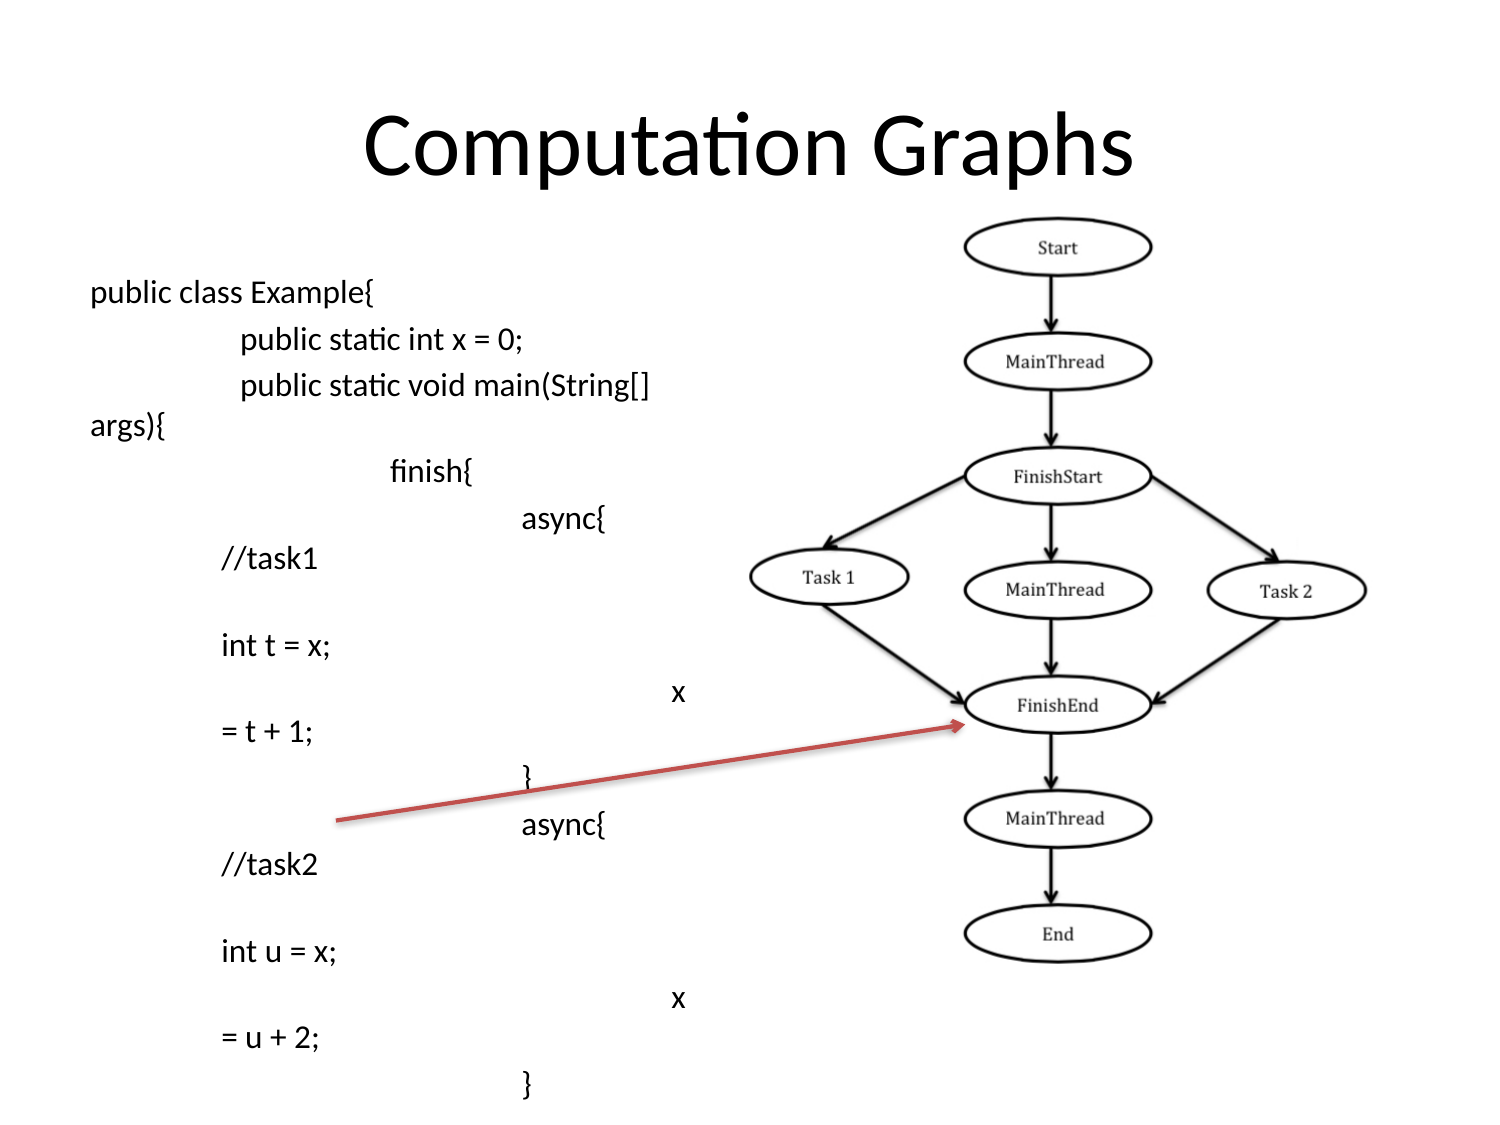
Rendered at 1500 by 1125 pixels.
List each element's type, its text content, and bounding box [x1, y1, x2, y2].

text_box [335, 724, 966, 821]
title Computation Graphs [75, 45, 1425, 233]
list public class Example{ public static int x = 0; public static void main(String[] args){ finish{ async{ //task1 int t = x; x = t + 1; } async{ //task2 int u = x; x = u + 2; } } } } [75, 262, 699, 1005]
picture [704, 197, 1426, 1006]
